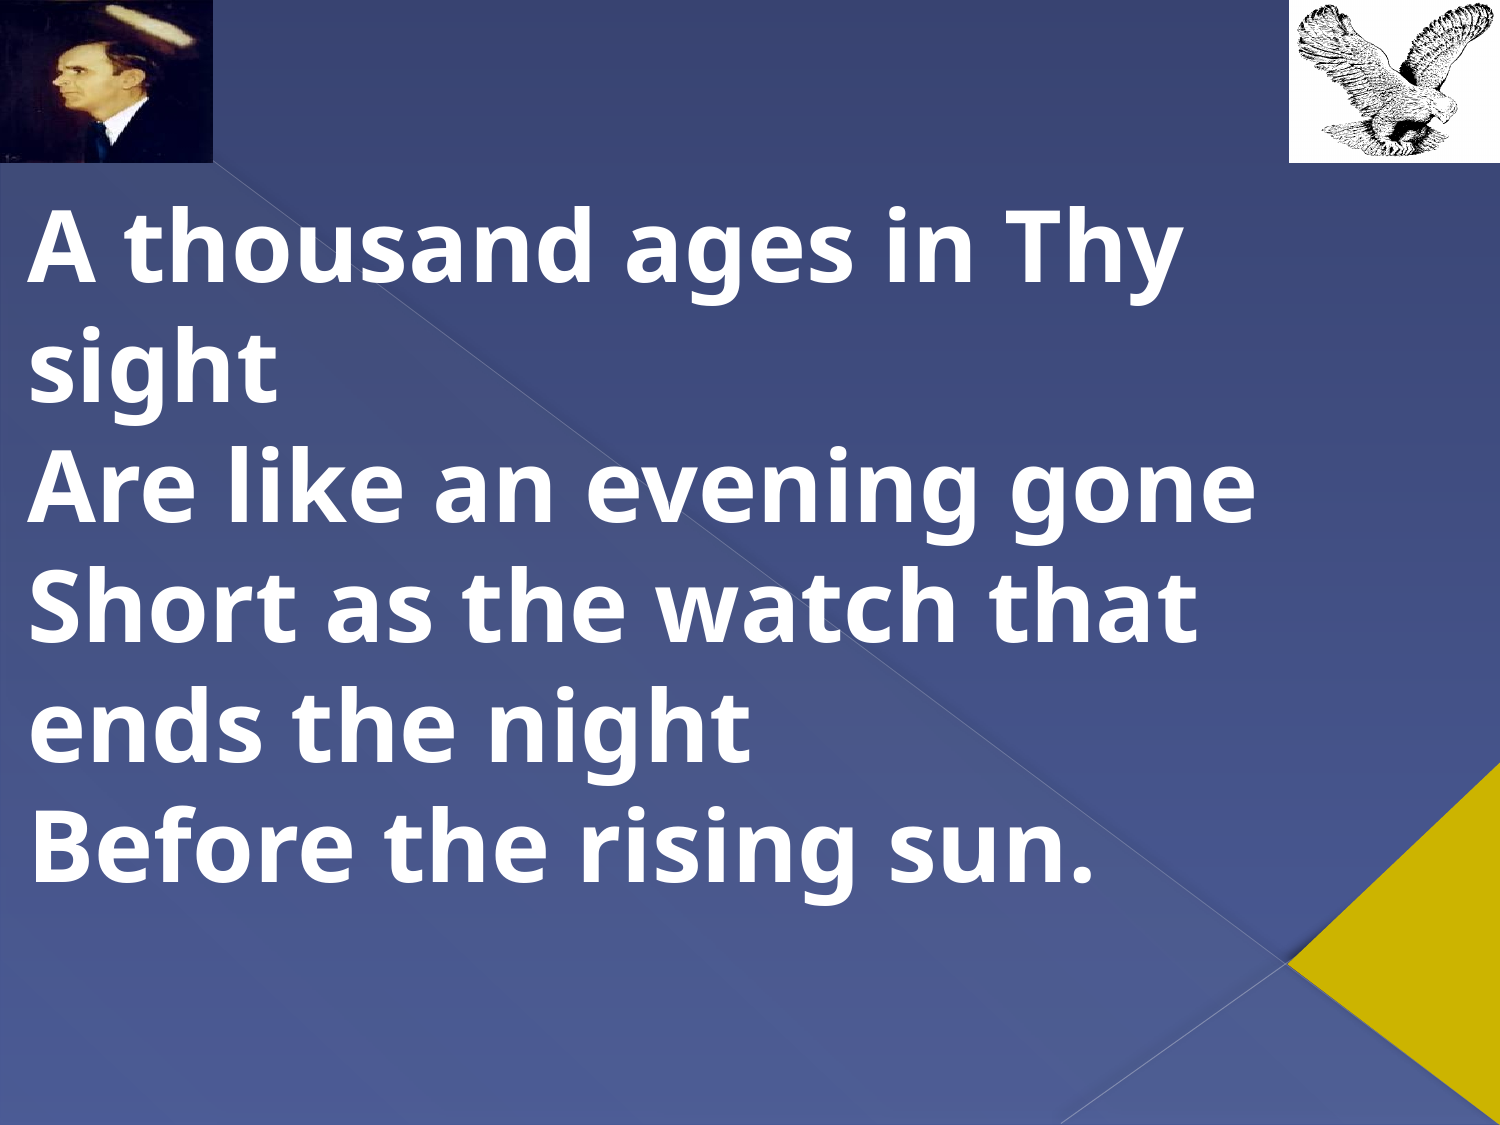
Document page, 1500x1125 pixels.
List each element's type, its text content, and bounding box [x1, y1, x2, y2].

picture [1288, 0, 1500, 163]
text_box A thousand ages in Thy sight Are like an evening gone Short as the watch that ends the night Before the rising sun. [12, 174, 1438, 910]
text_box [1285, 760, 1500, 1125]
picture [0, 0, 213, 163]
